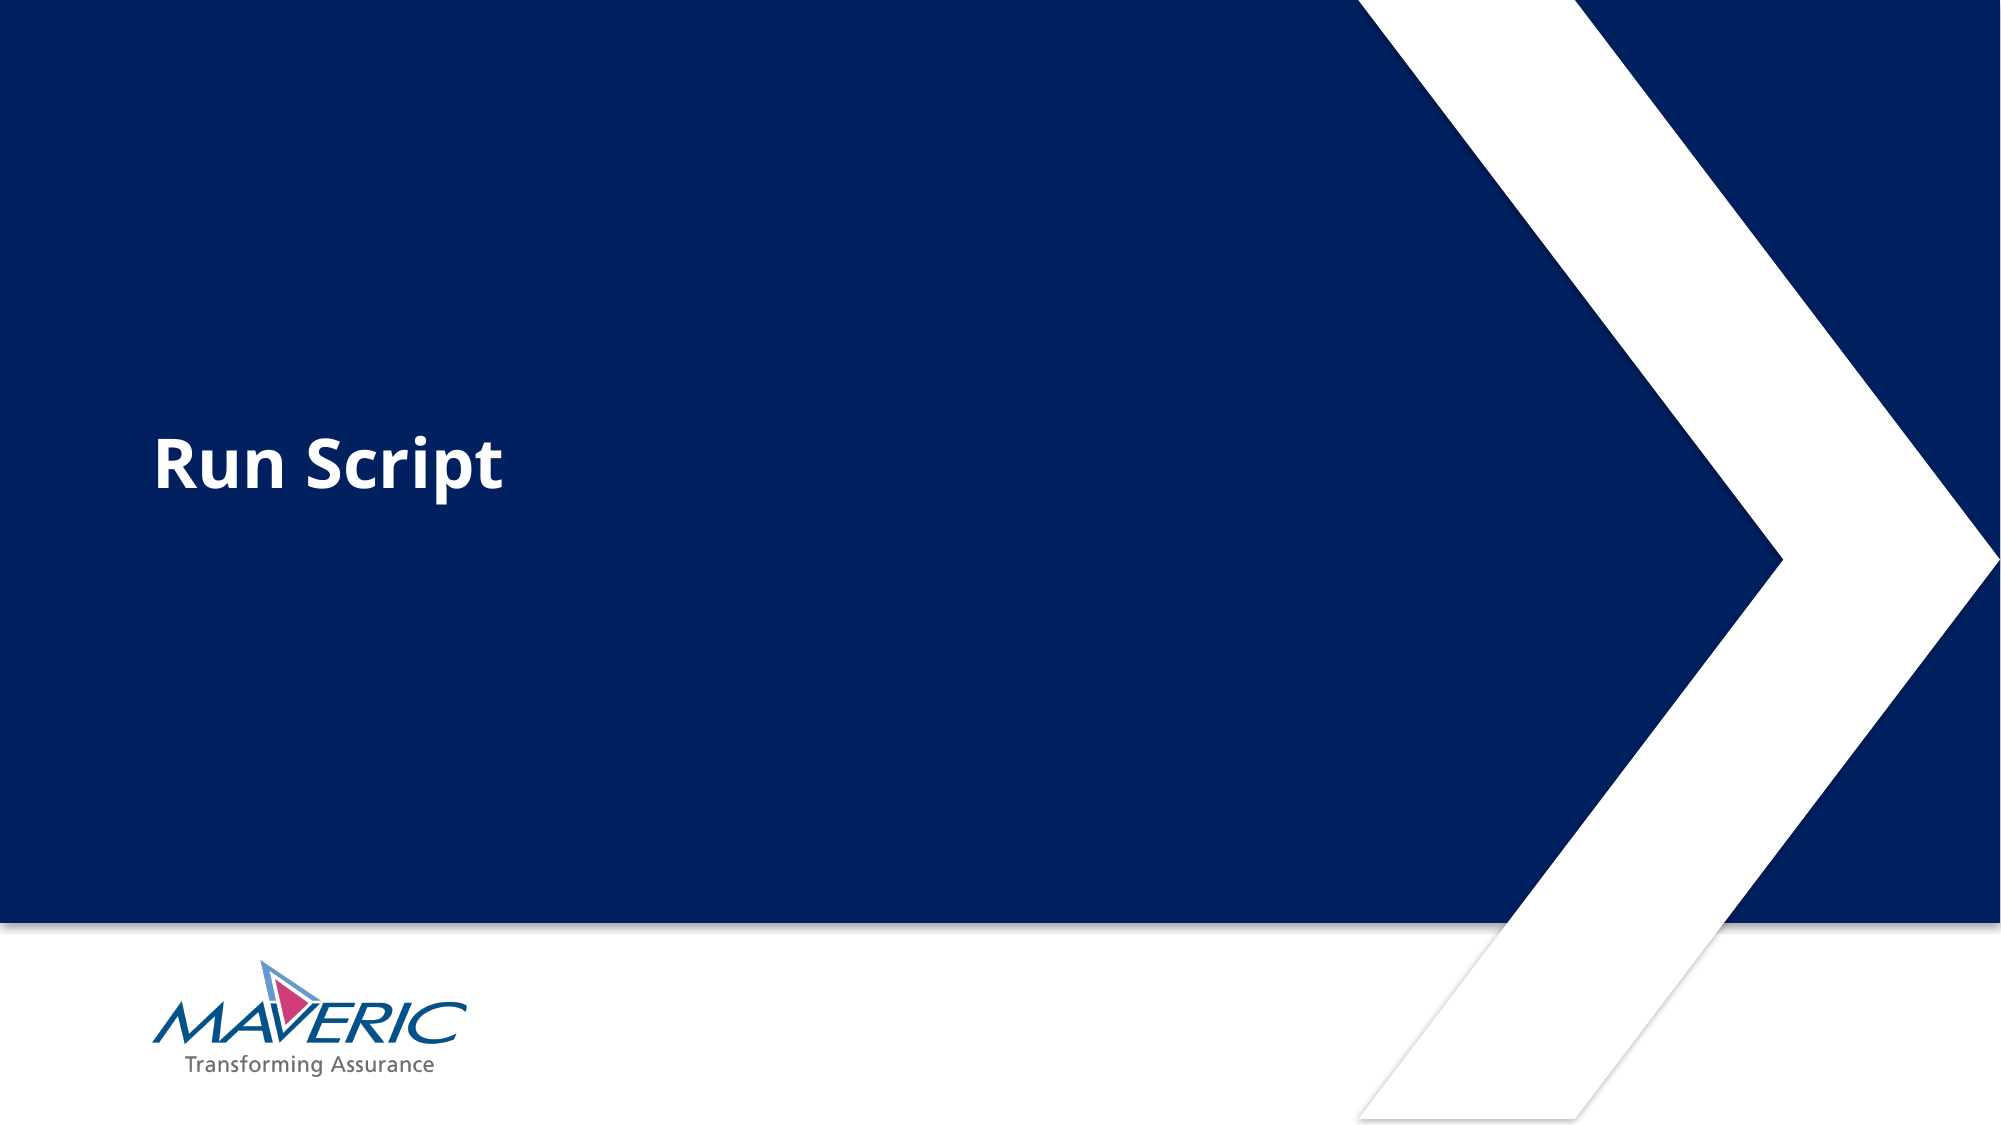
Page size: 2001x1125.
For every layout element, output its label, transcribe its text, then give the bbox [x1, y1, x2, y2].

title Run Script [152, 419, 1553, 504]
